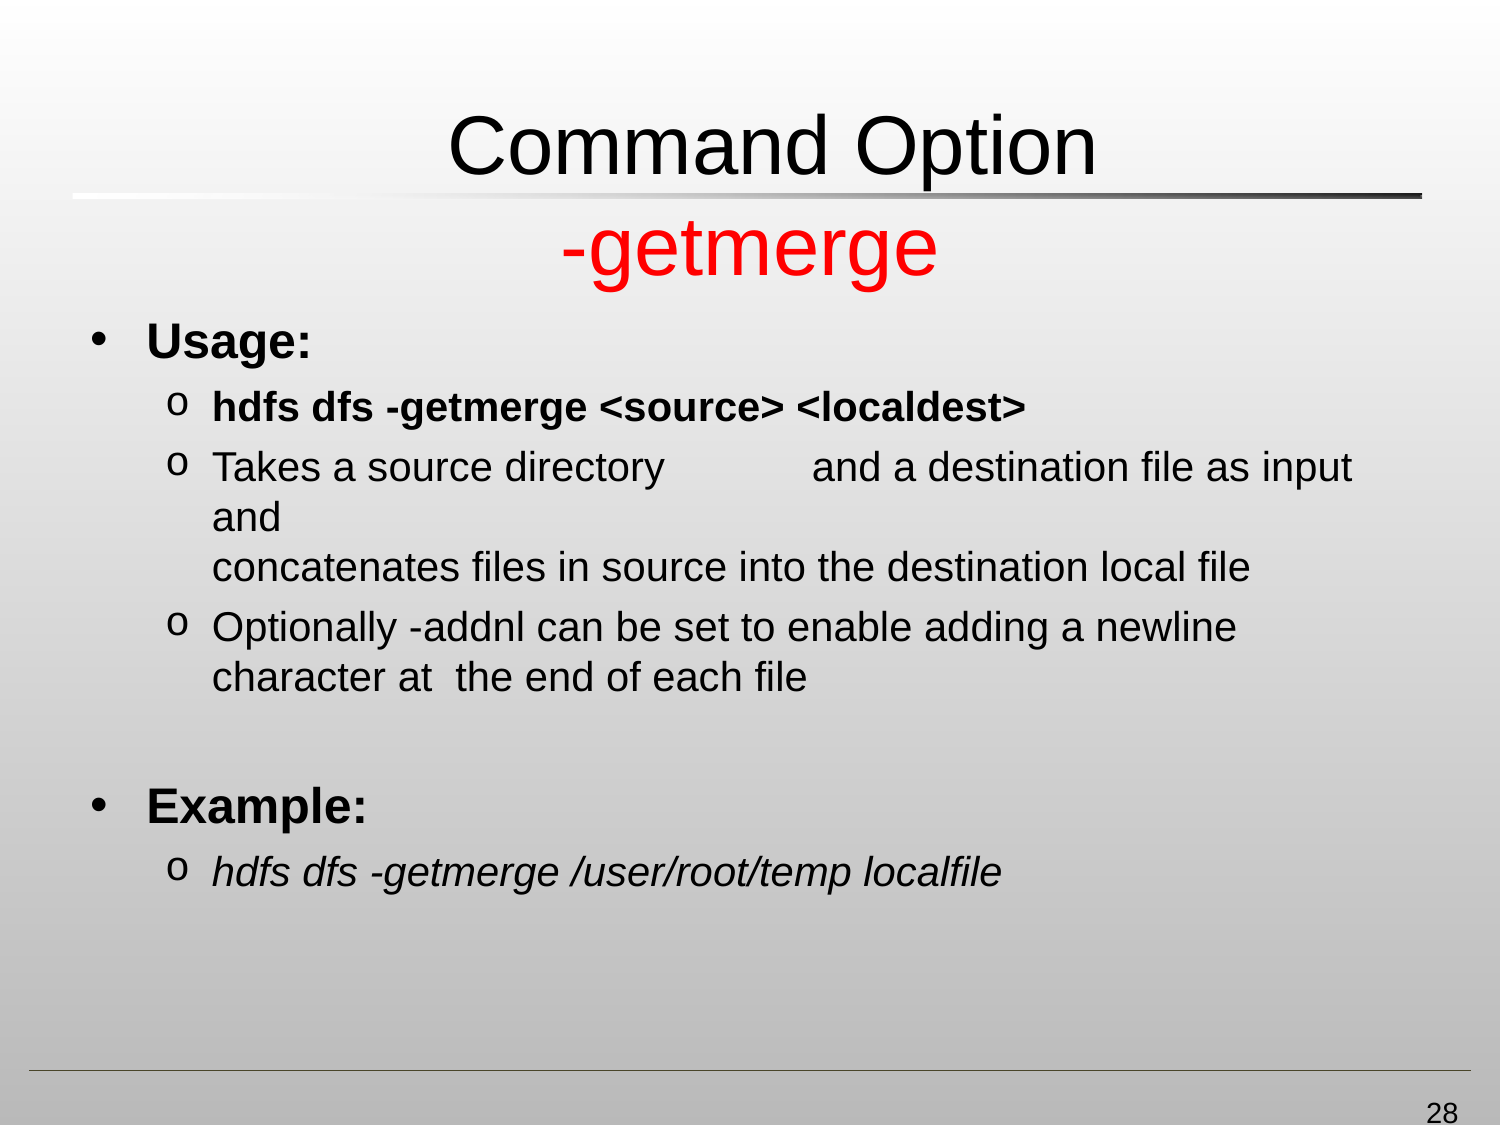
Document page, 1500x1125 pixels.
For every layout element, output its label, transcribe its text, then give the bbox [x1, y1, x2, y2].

slide_number 28 [1421, 1093, 1460, 1125]
list Usage: hdfs dfs -getmerge <source> <localdest> Takes a source directory and a destination file as input and concatenates files in source into the destination local file Optionally -addnl can be set to enable adding a newline character at the end of each file Example: hdfs dfs -getmerge /user/root/temp localfile [87, 263, 1413, 843]
title Command Option -getmerge [70, 89, 1425, 294]
